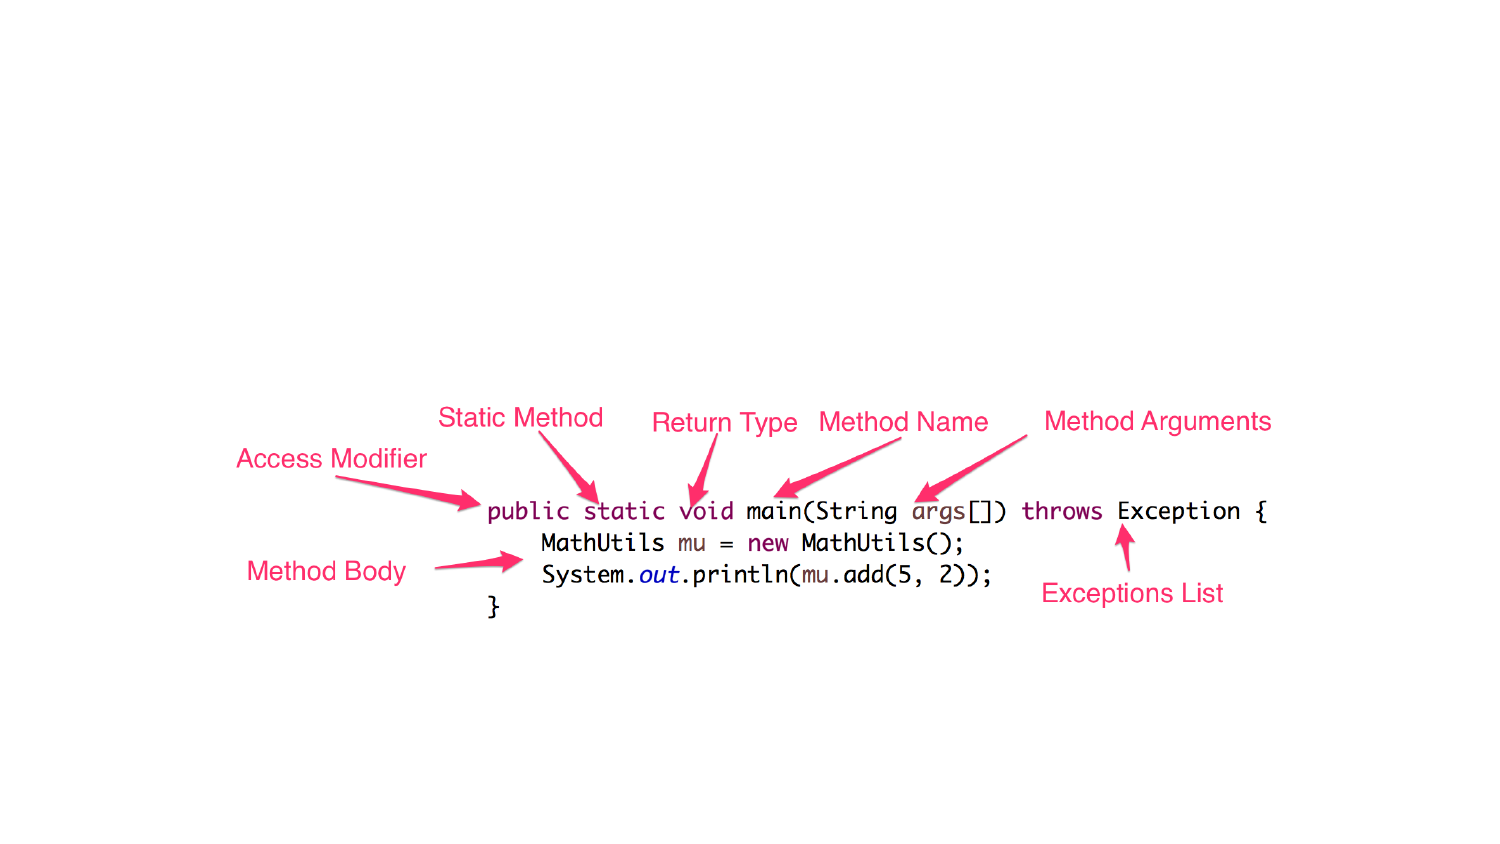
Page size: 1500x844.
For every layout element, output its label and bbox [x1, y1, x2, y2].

picture [231, 388, 1284, 628]
